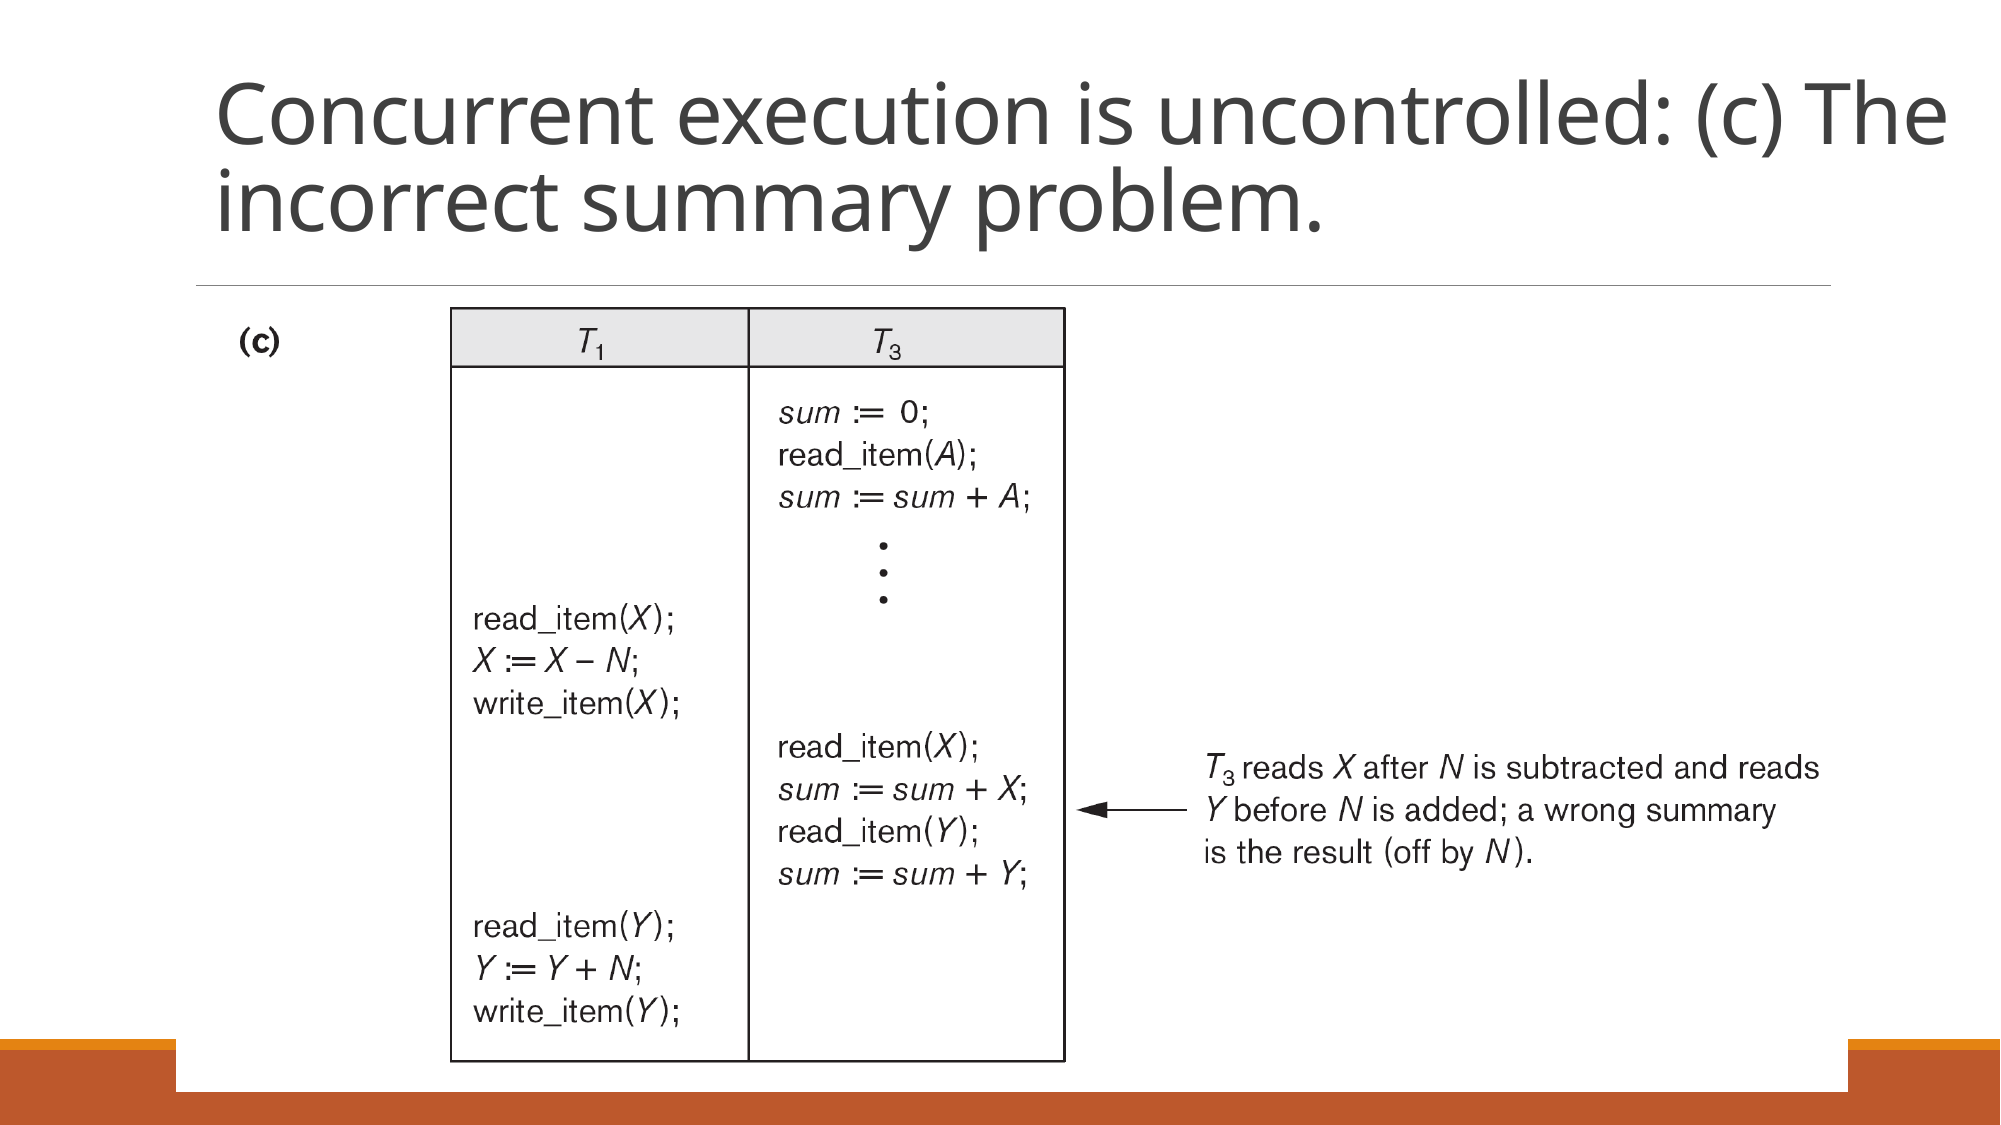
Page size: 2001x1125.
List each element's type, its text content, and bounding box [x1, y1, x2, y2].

picture [175, 289, 1849, 1093]
title Concurrent execution is uncontrolled: (c) The incorrect summary problem. [199, 67, 2000, 256]
